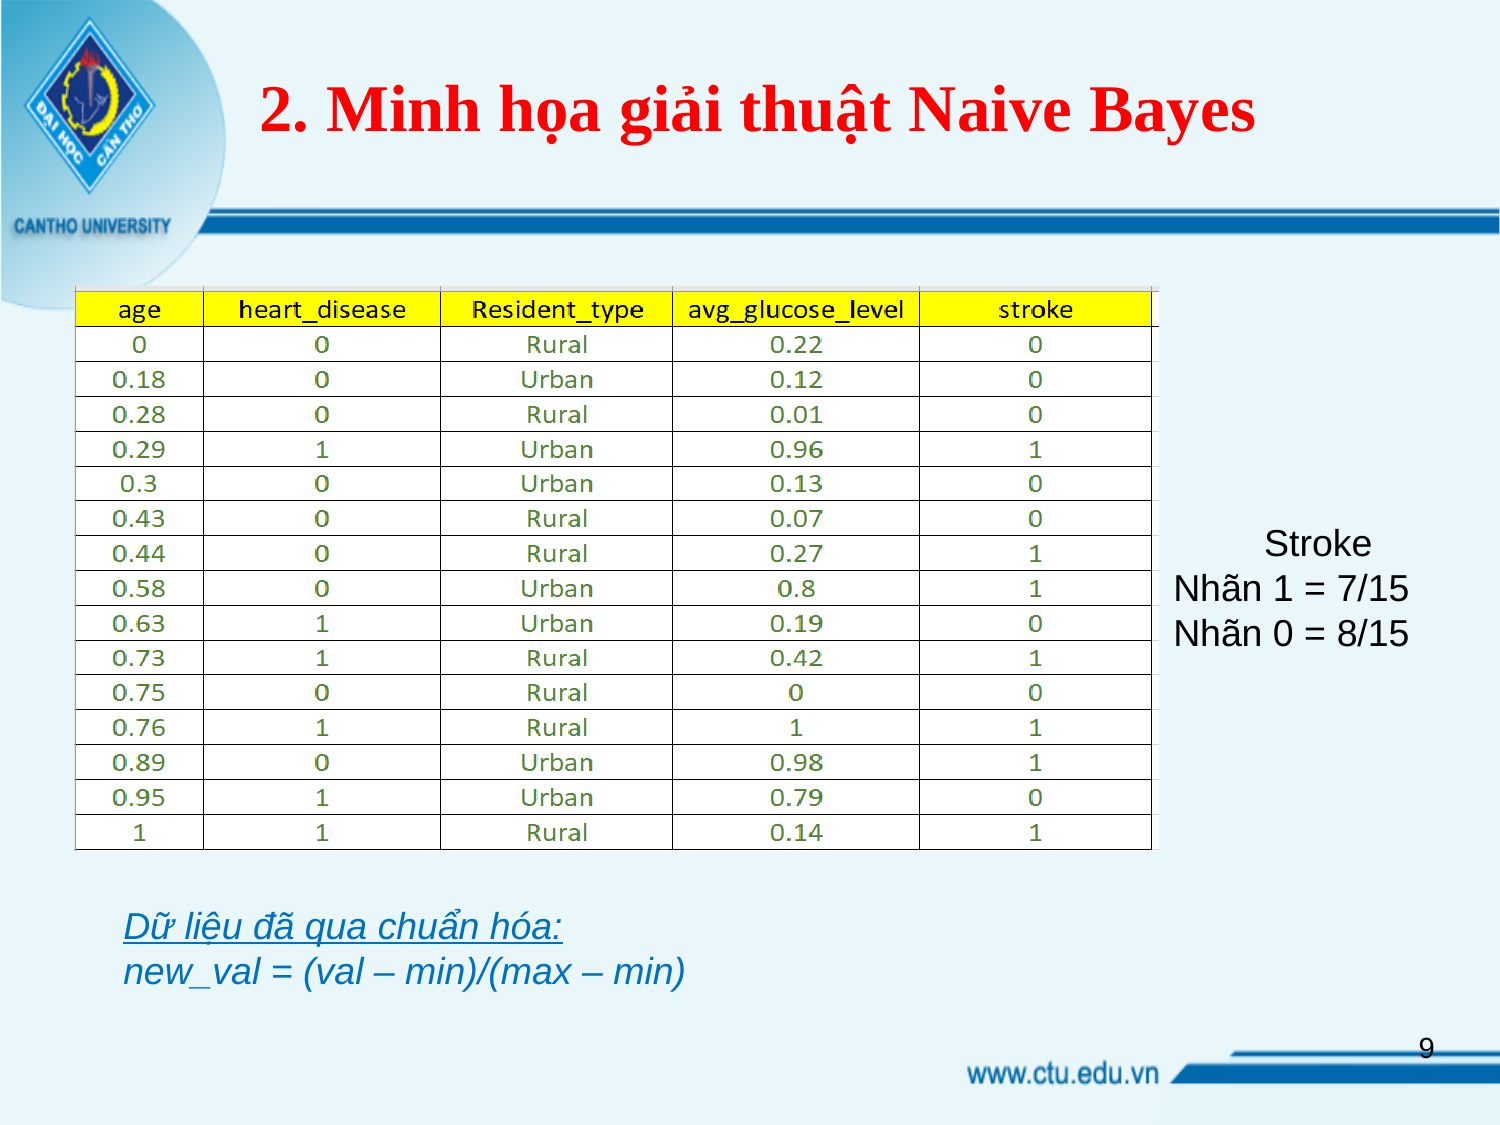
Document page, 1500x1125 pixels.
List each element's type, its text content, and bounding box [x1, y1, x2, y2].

text_box Stroke Nhãn 1 = 7/15 Nhãn 0 = 8/15 [1159, 511, 1479, 662]
picture [0, 0, 1500, 1125]
slide_number 9 [1100, 1021, 1450, 1113]
text_box 2. Minh họa giải thuật Naive Bayes [244, 57, 1272, 153]
text_box Dữ liệu đã qua chuẩn hóa: new_val = (val – min)/(max – min) [108, 895, 947, 1000]
